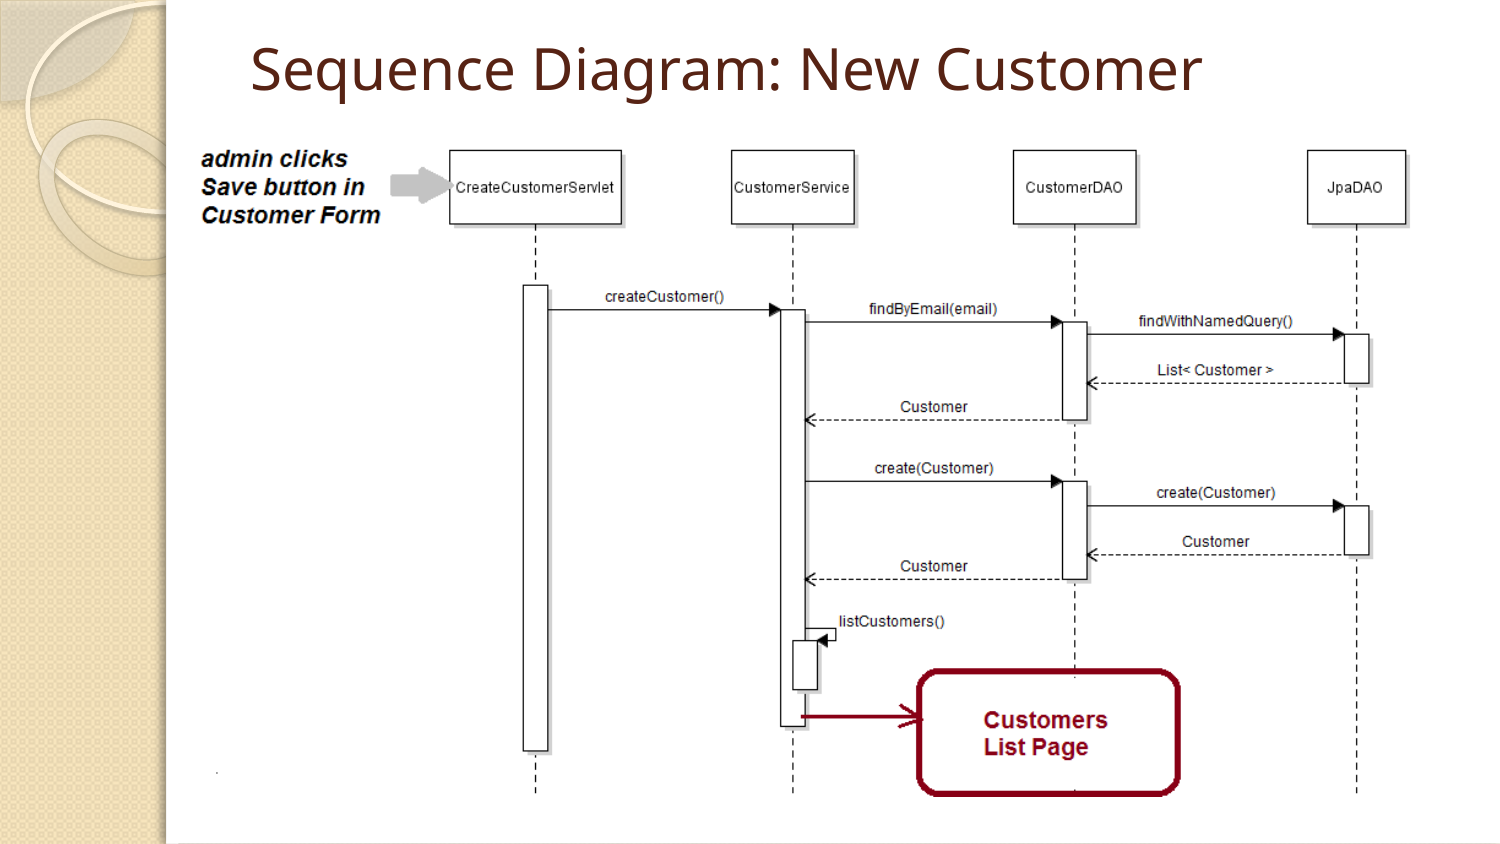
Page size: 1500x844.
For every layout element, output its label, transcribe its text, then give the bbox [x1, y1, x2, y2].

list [187, 134, 1426, 797]
title Sequence Diagram: New Customer [235, 0, 1466, 135]
